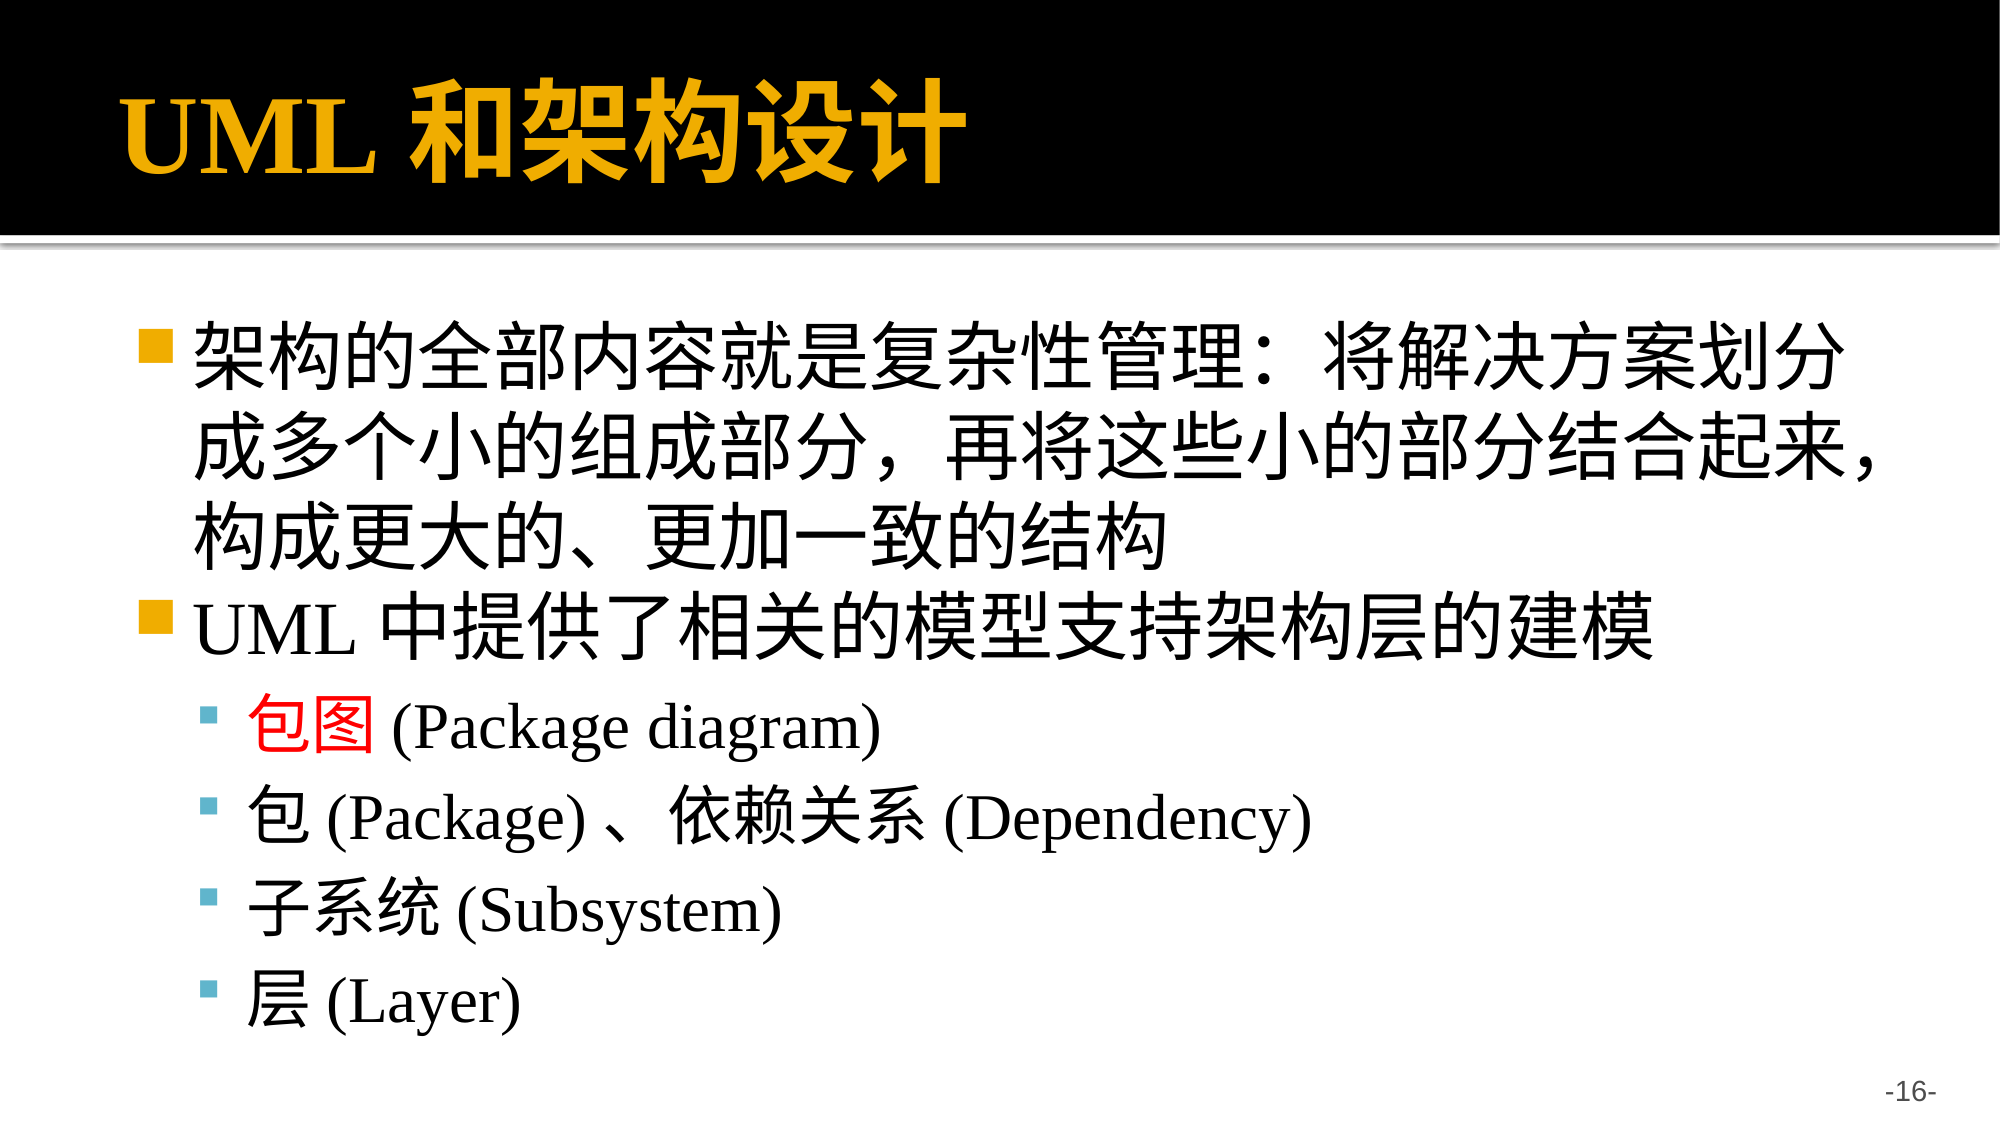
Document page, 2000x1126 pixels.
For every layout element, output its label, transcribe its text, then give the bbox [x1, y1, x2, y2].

list 架构的全部内容就是复杂性管理：将解决方案划分成多个小的组成部分，再将这些小的部分结合起来，构成更大的、更加一致的结构 UML中提供了相关的模型支持架构层的建模 包图(Package diagram) 包(Package)、依赖关系(Dependency) 子系统(Subsystem) 层(Layer) [99, 291, 1900, 1051]
slide_number -16- [1794, 1062, 1955, 1108]
title UML和架构设计 [99, 25, 1900, 232]
